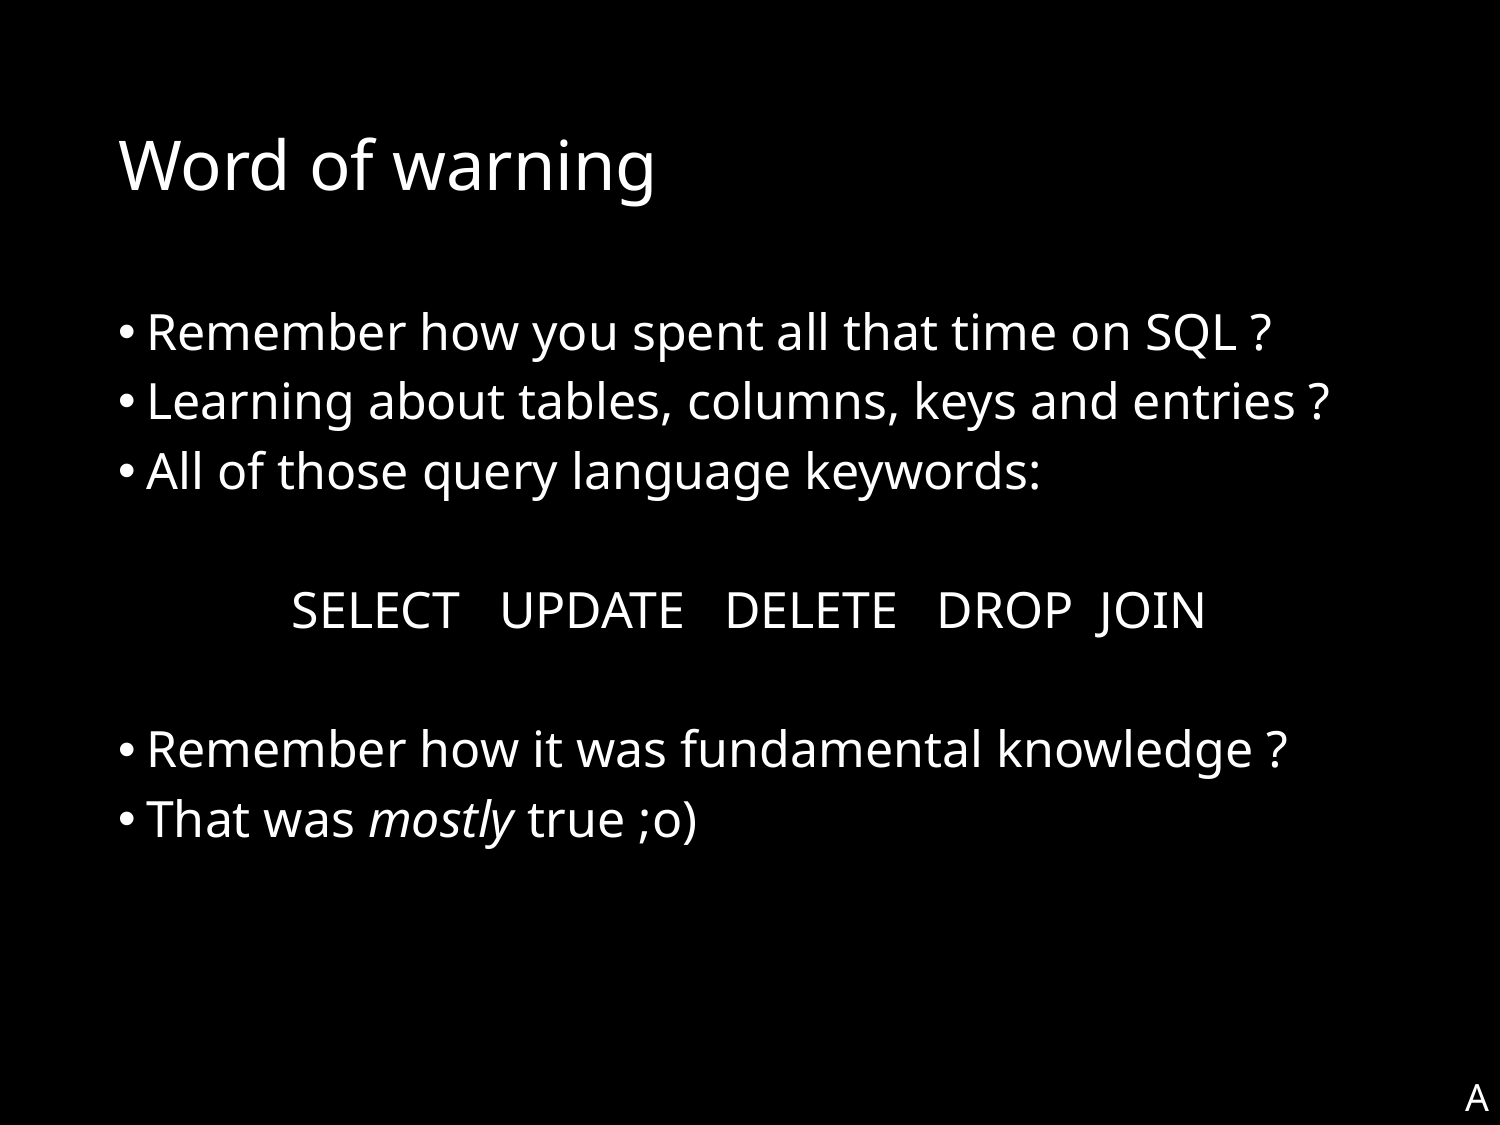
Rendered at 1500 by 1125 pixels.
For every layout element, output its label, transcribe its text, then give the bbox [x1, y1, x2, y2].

text_box A [1450, 1066, 1500, 1125]
list Remember how you spent all that time on SQL ? Learning about tables, columns, keys and entries ? All of those query language keywords: SELECT UPDATE DELETE DROP JOIN Remember how it was fundamental knowledge ? That was mostly true ;o) [103, 299, 1397, 1014]
title Word of warning [103, 59, 1397, 278]
